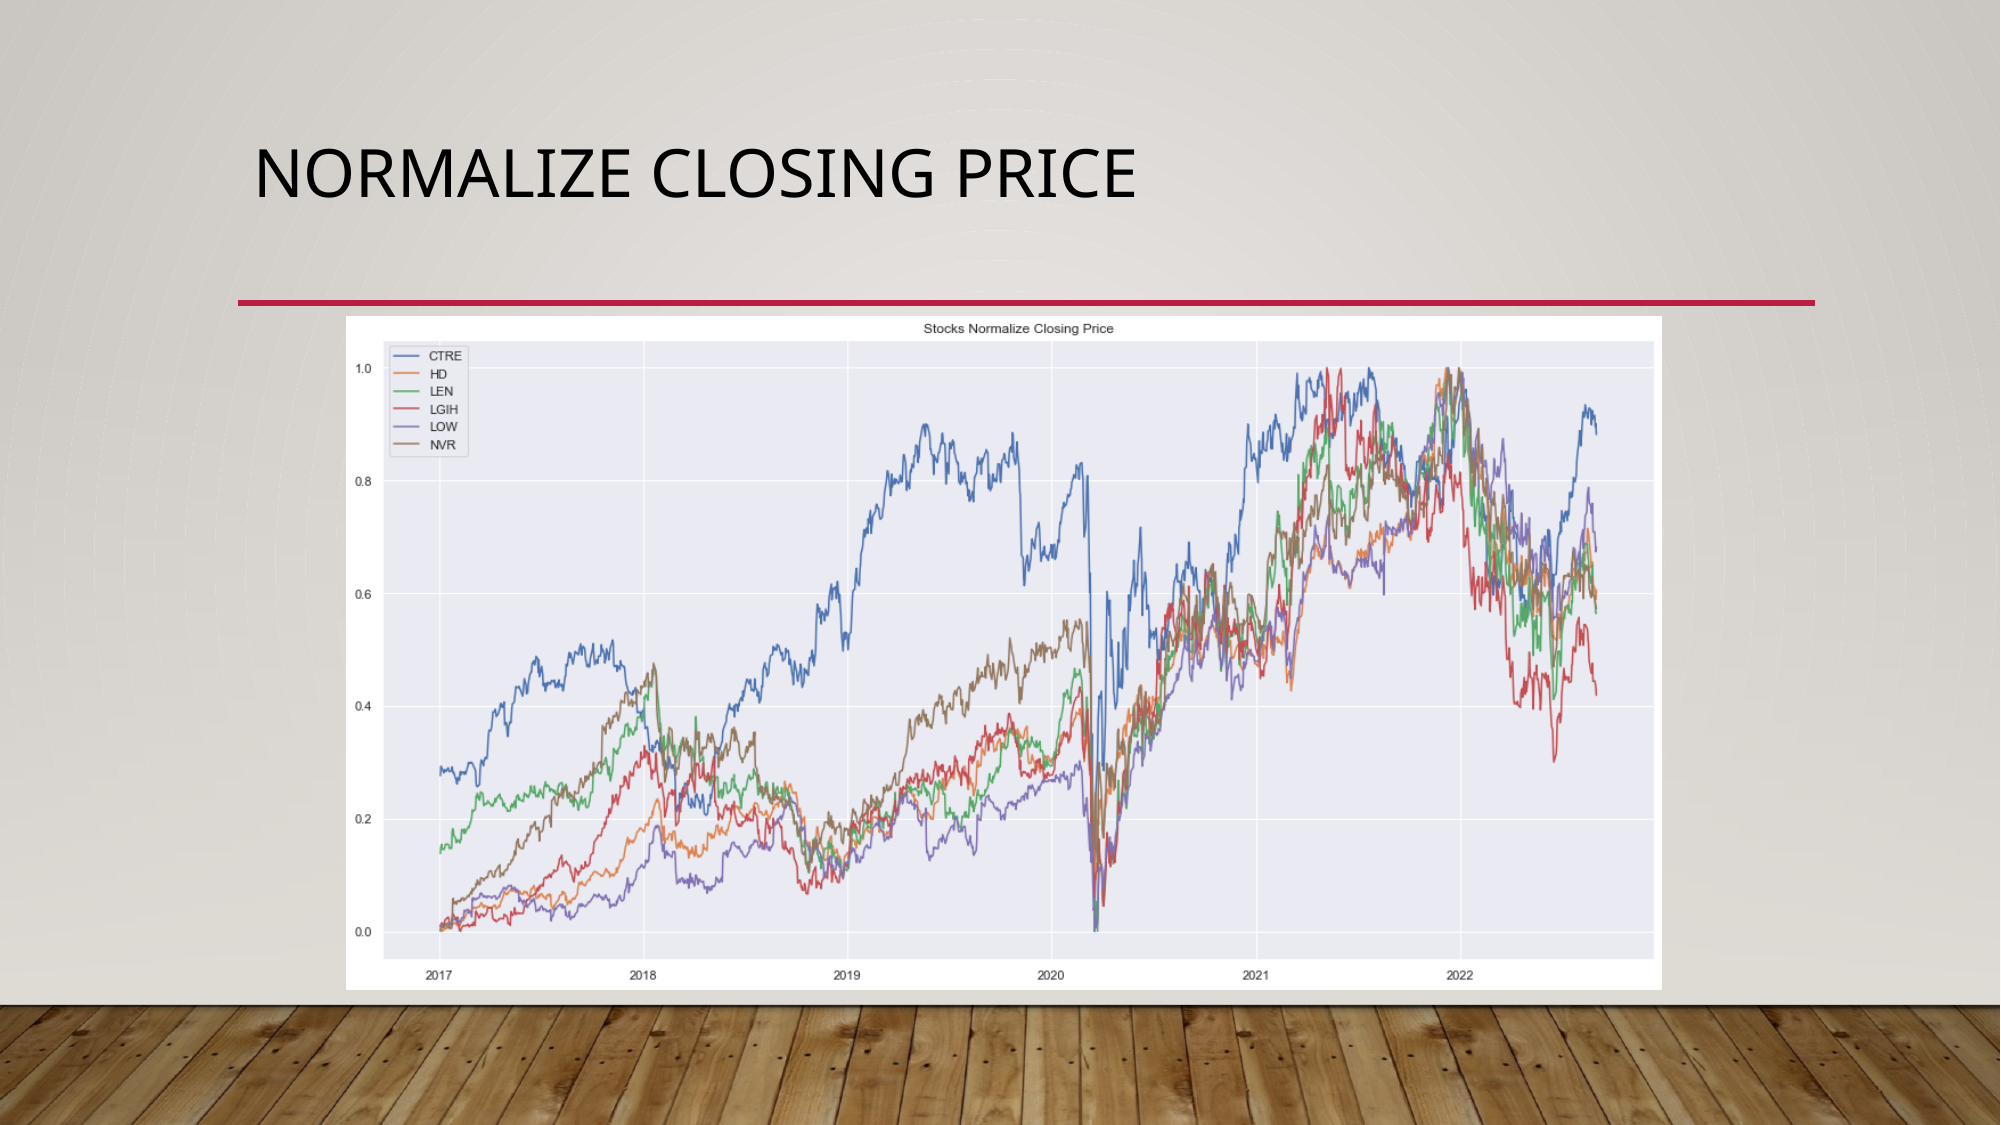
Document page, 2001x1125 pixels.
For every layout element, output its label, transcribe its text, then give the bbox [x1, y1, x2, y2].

picture [0, 1005, 2000, 1125]
title Normalize closing price [238, 131, 1814, 305]
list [346, 316, 1663, 990]
